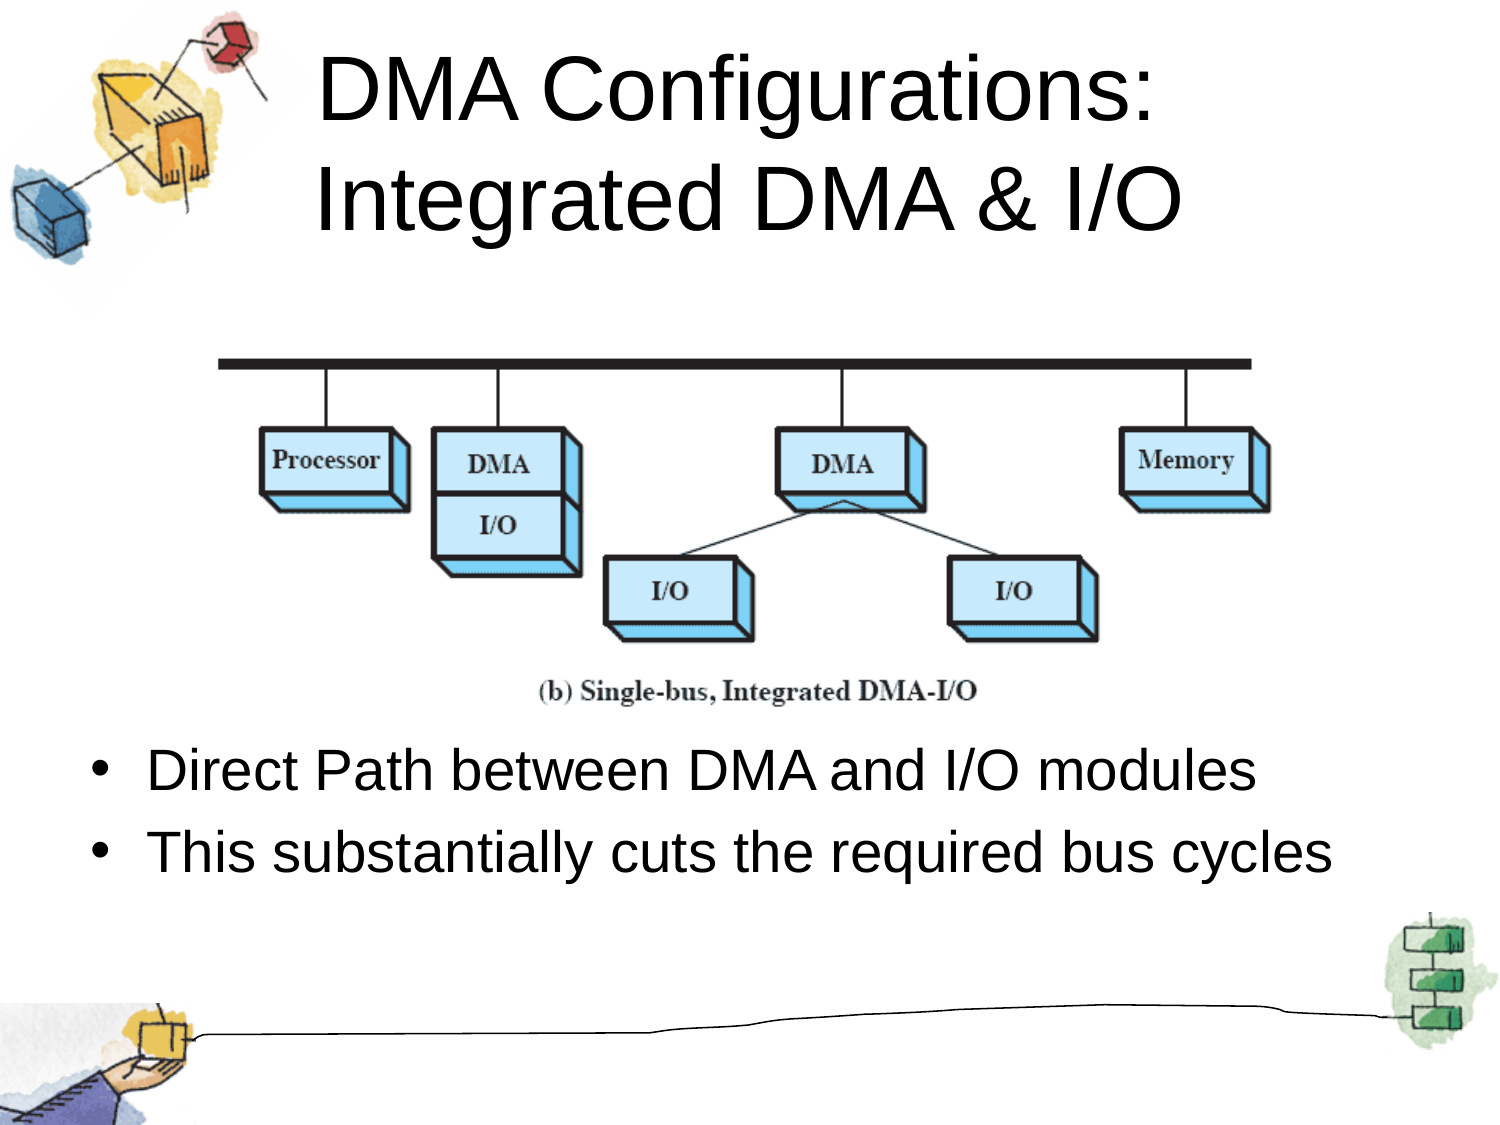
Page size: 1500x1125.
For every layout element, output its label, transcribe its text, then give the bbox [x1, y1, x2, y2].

picture [1382, 912, 1500, 1050]
picture [114, 0, 274, 44]
text_box Direct Path between DMA and I/O modules This substantially cuts the required bus cycles [74, 725, 1363, 1075]
picture [0, 1003, 196, 1125]
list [195, 337, 1305, 732]
title DMA Configurations: Integrated DMA & I/O [74, 44, 1426, 233]
picture [0, 85, 167, 316]
